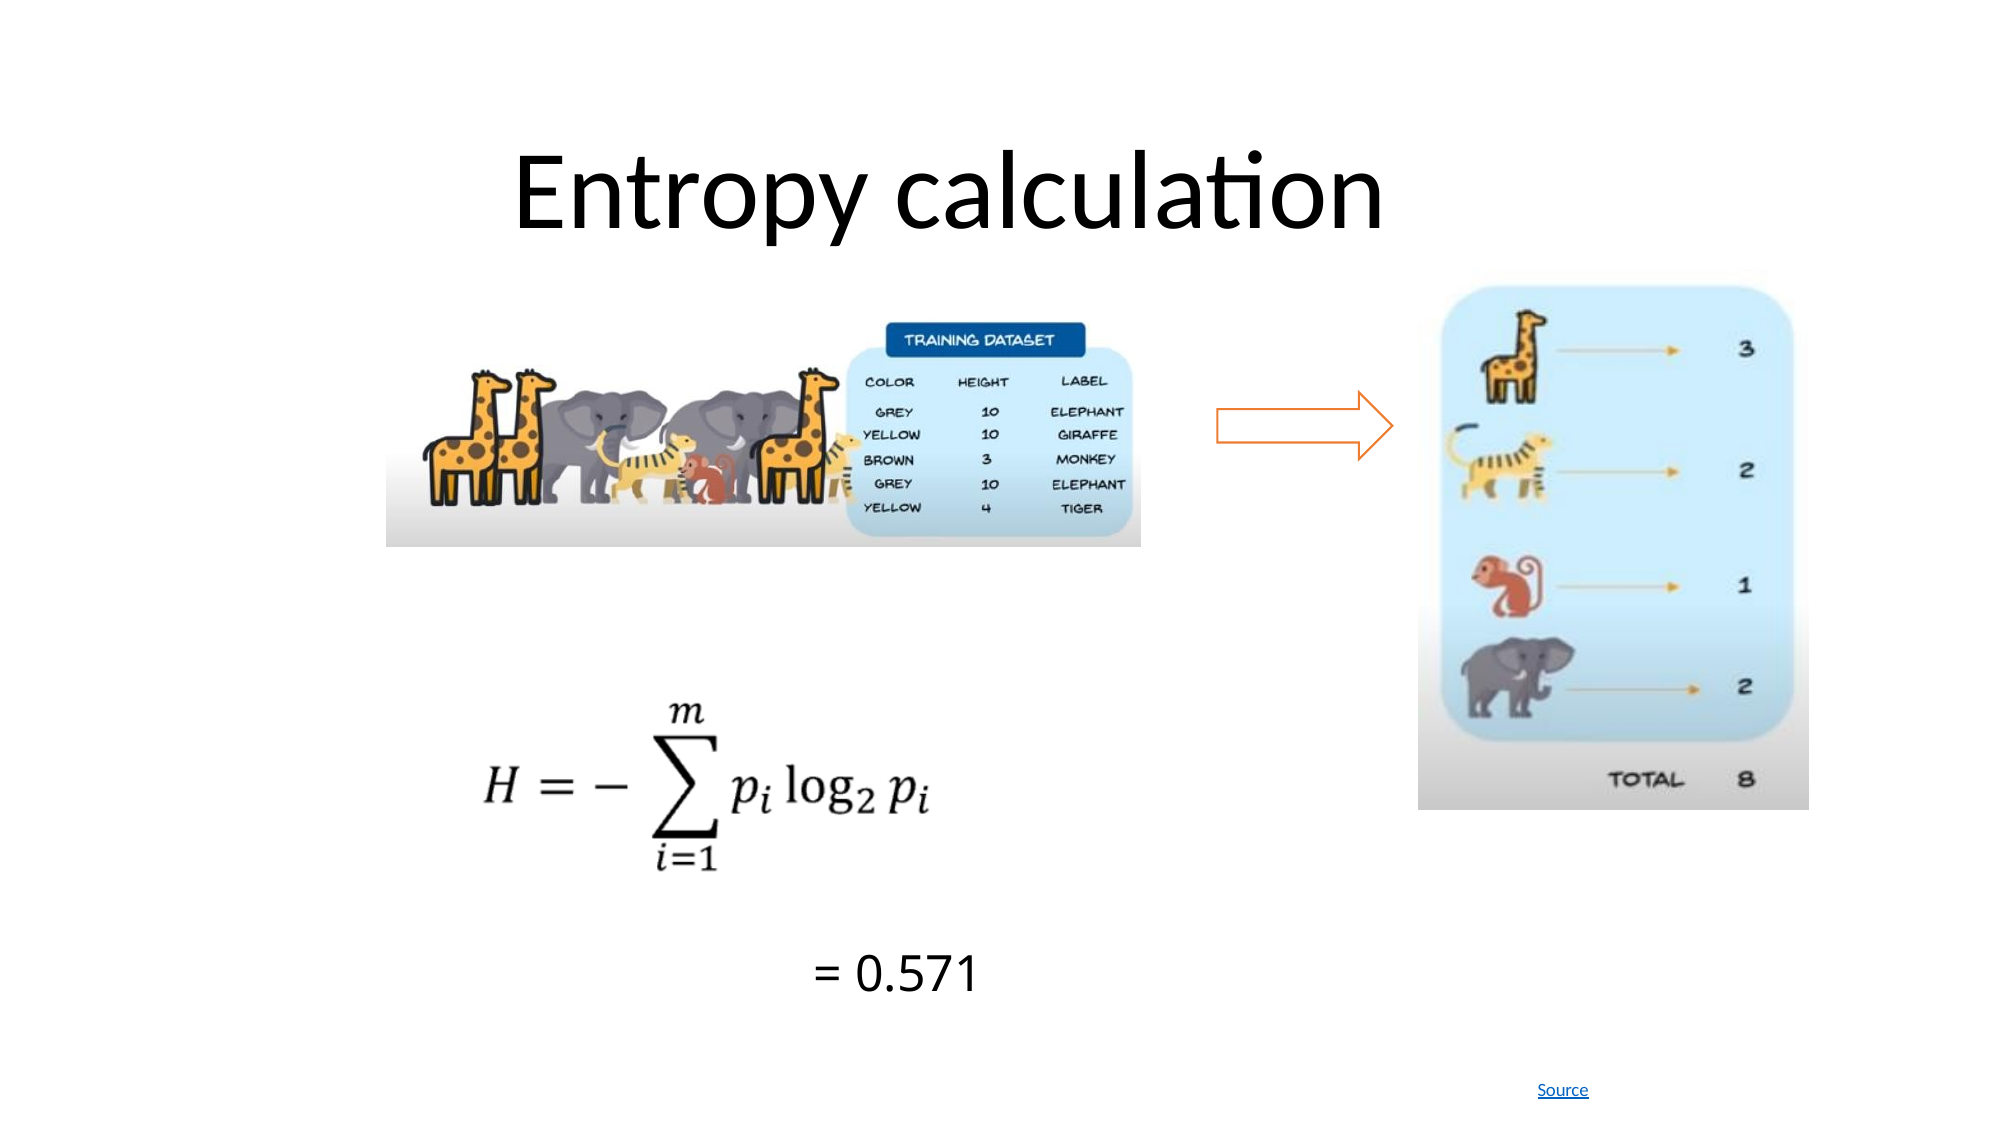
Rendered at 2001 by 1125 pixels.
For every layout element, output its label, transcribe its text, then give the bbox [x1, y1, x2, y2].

picture [1418, 269, 1809, 810]
picture [386, 305, 1141, 547]
picture [440, 661, 1000, 886]
text_box [1216, 389, 1394, 462]
title Entropy calculation [112, 87, 1786, 278]
text_box Source [1535, 1079, 1593, 1100]
